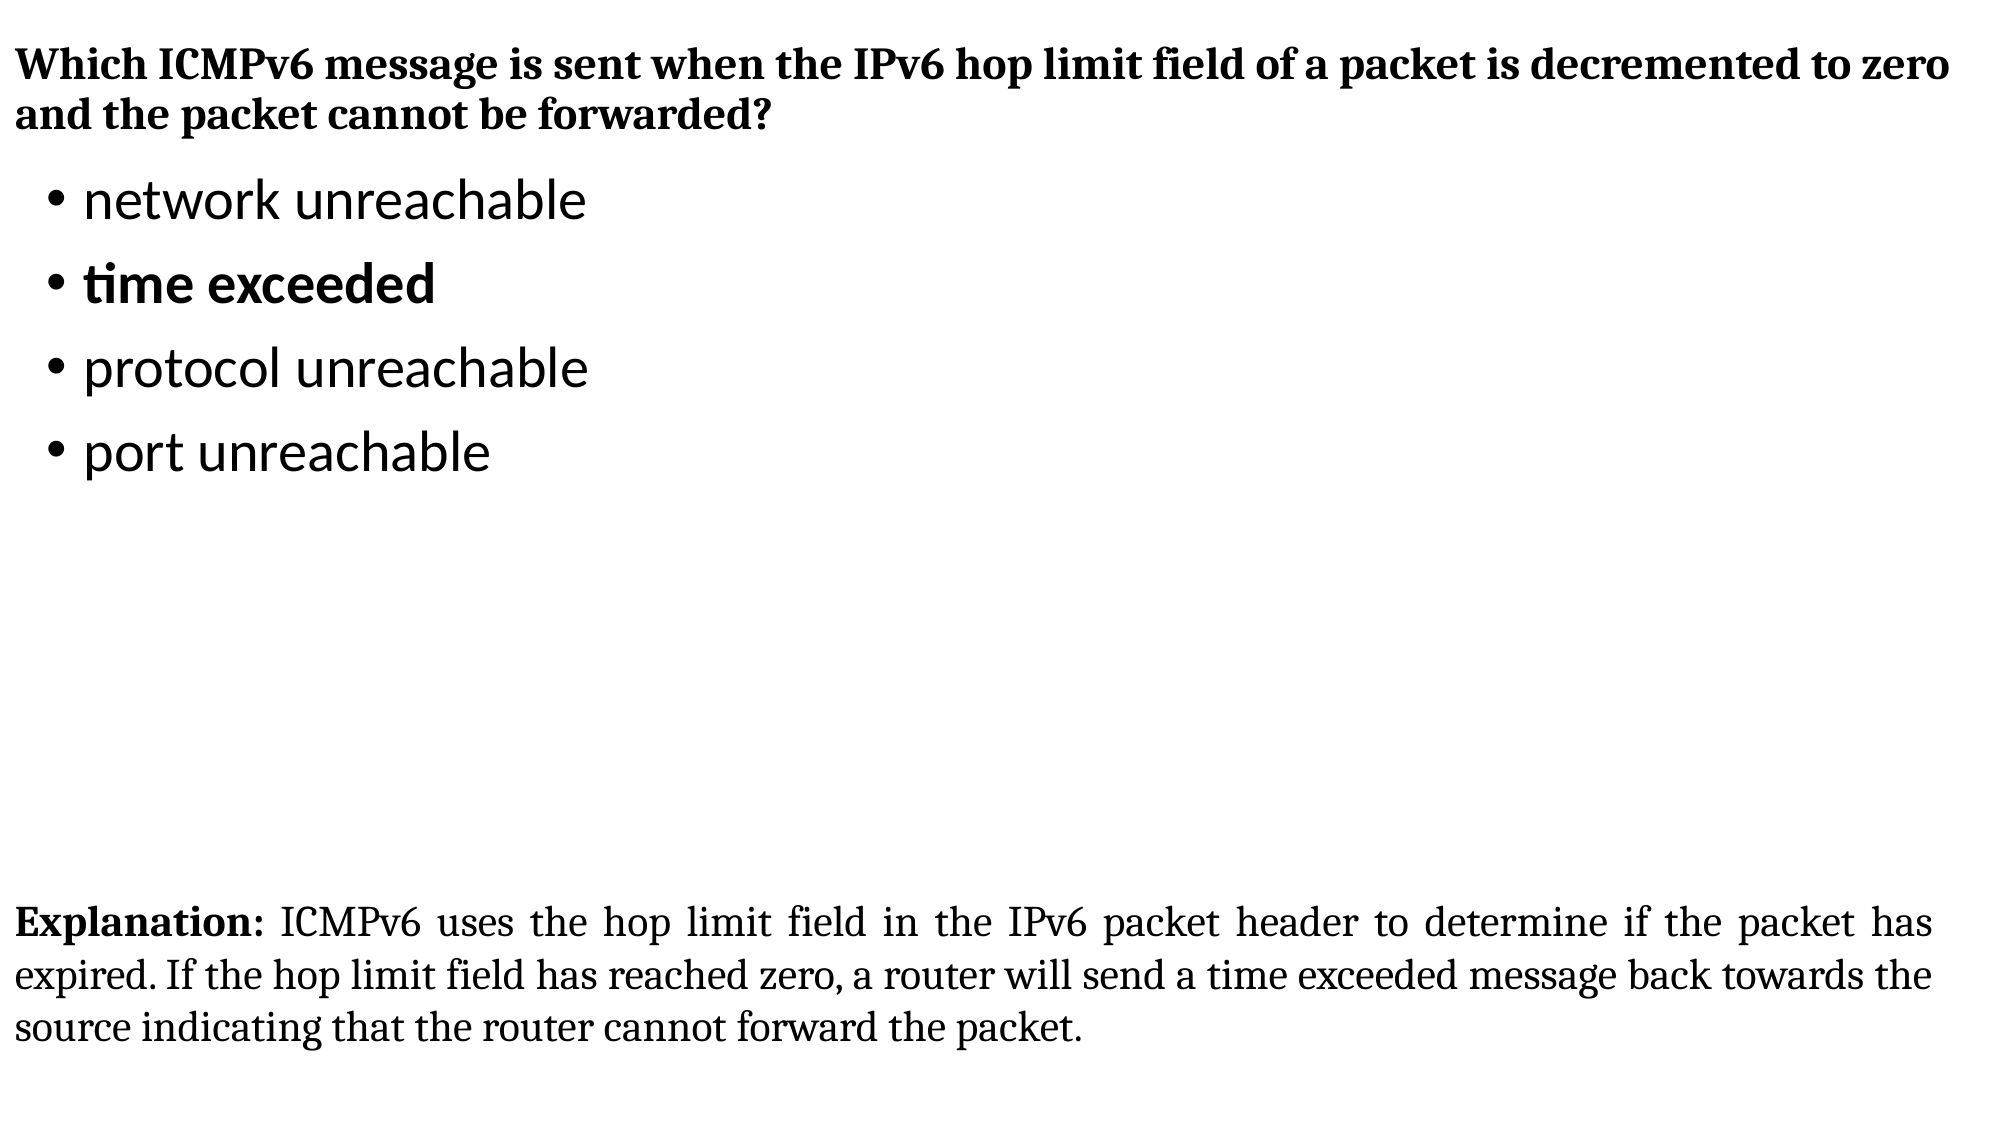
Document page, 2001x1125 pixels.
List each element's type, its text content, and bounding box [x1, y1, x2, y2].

list network unreachable time exceeded protocol unreachable port unreachable [31, 162, 1949, 533]
text_box Explanation: ICMPv6 uses the hop limit field in the IPv6 packet header to determine if the packet has expired. If the hop limit field has reached zero, a router will send a time exceeded message back towards the source indicating that the router cannot forward the packet. [0, 885, 1949, 1058]
title Which ICMPv6 message is sent when the IPv6 hop limit field of a packet is decremented to zero and the packet cannot be forwarded? [0, 0, 2000, 180]
